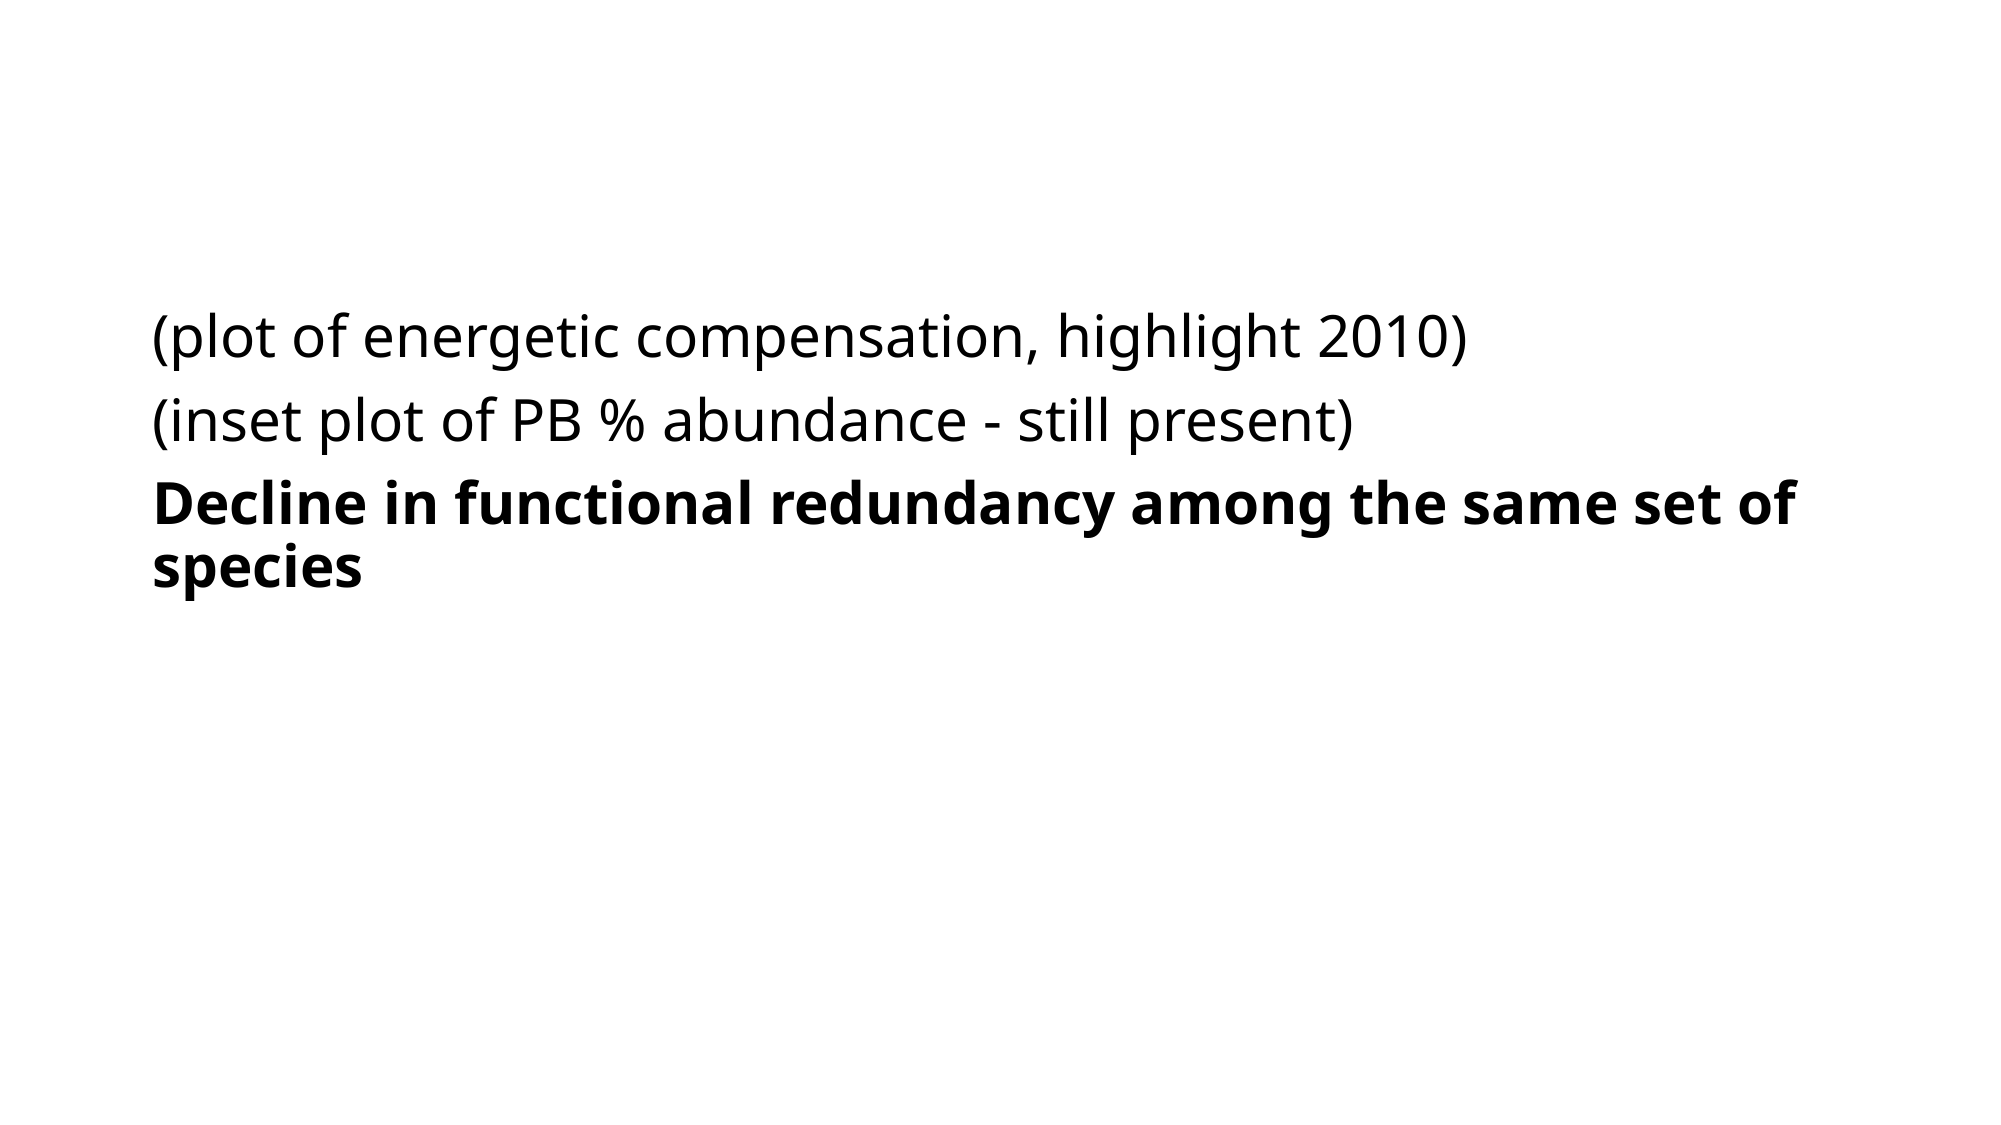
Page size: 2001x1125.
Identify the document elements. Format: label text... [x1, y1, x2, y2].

list (plot of energetic compensation, highlight 2010) (inset plot of PB % abundance - still present) Decline in functional redundancy among the same set of species [137, 299, 1863, 1014]
